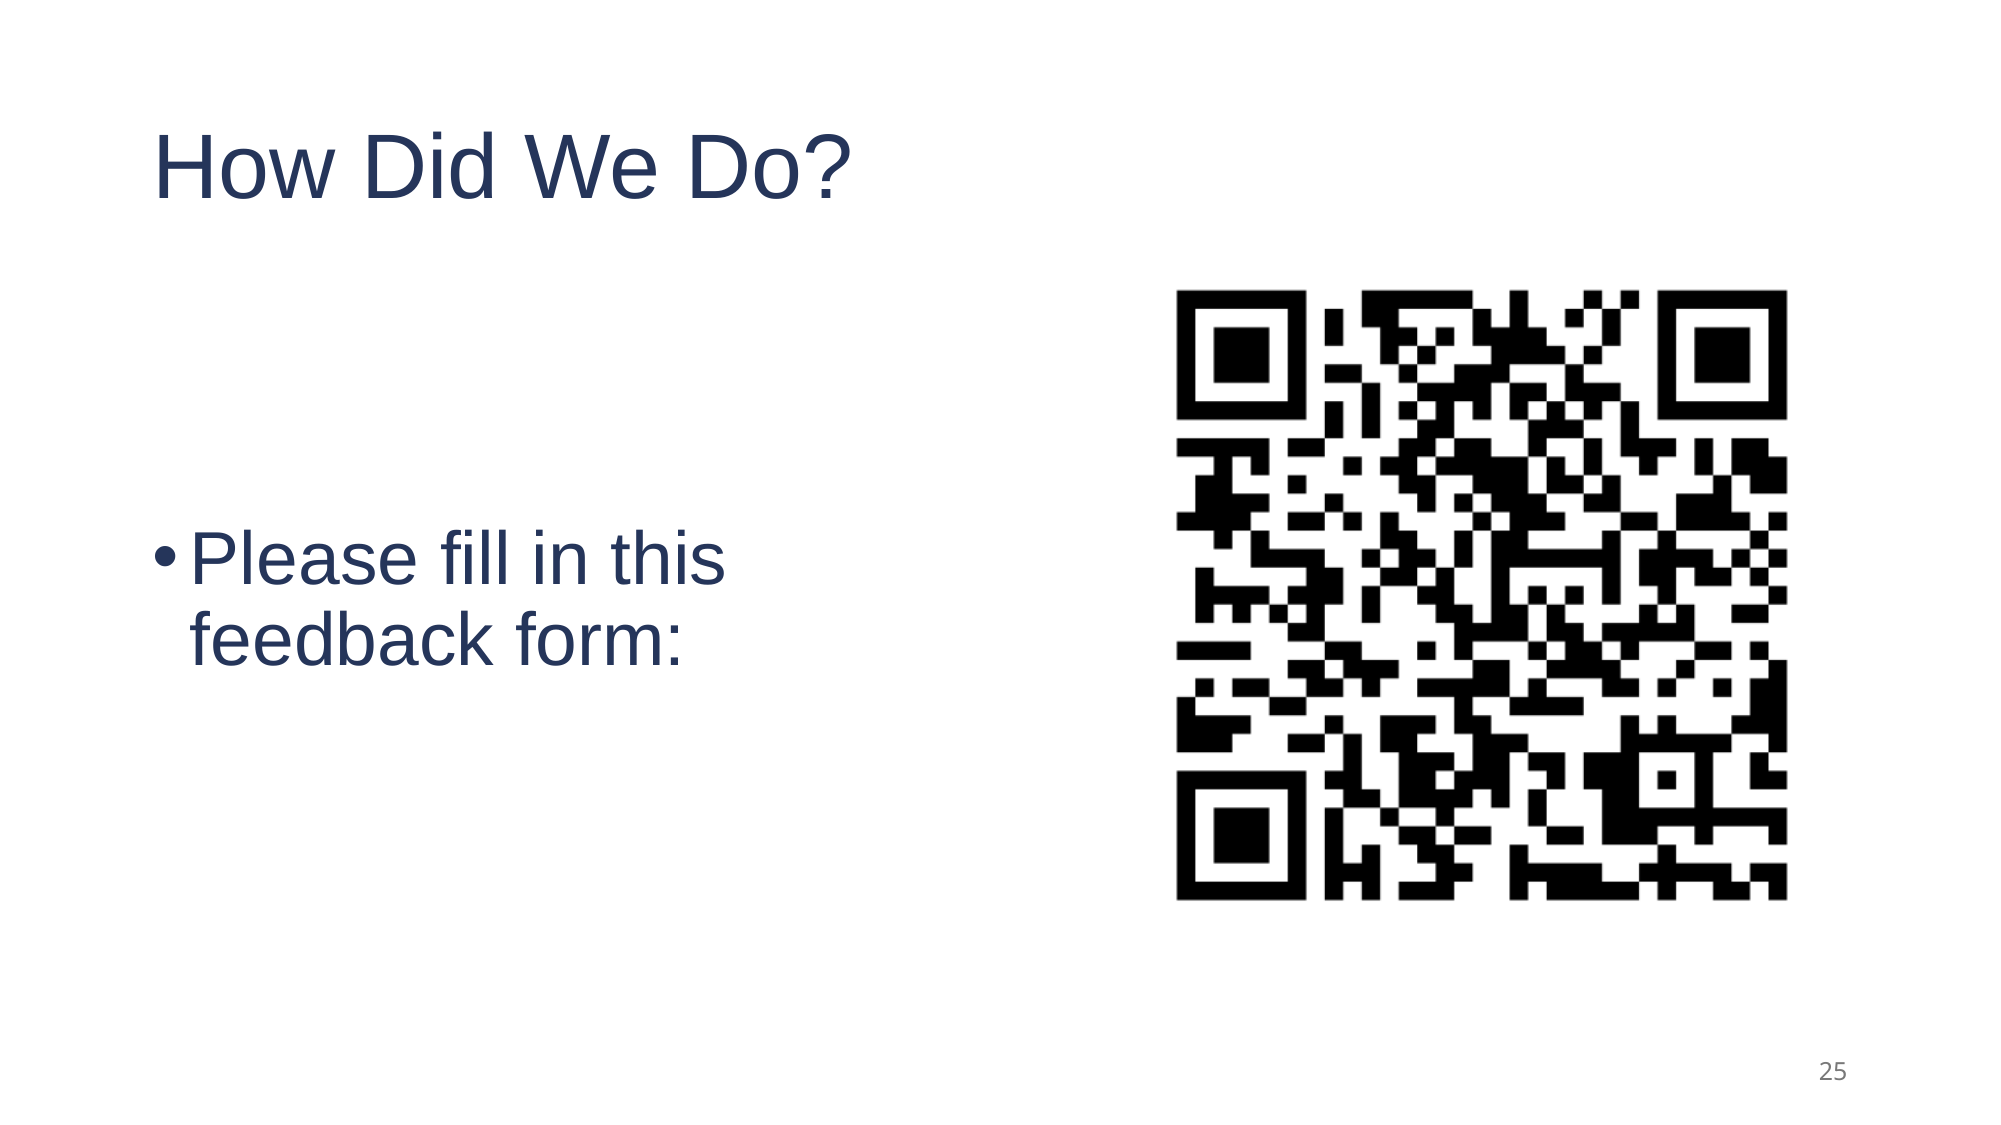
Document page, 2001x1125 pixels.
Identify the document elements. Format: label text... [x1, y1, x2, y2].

list Please fill in this feedback form: [137, 299, 1863, 1014]
title How Did We Do? [137, 59, 1863, 278]
picture [1166, 276, 1794, 910]
slide_number 25 [1412, 1042, 1863, 1103]
